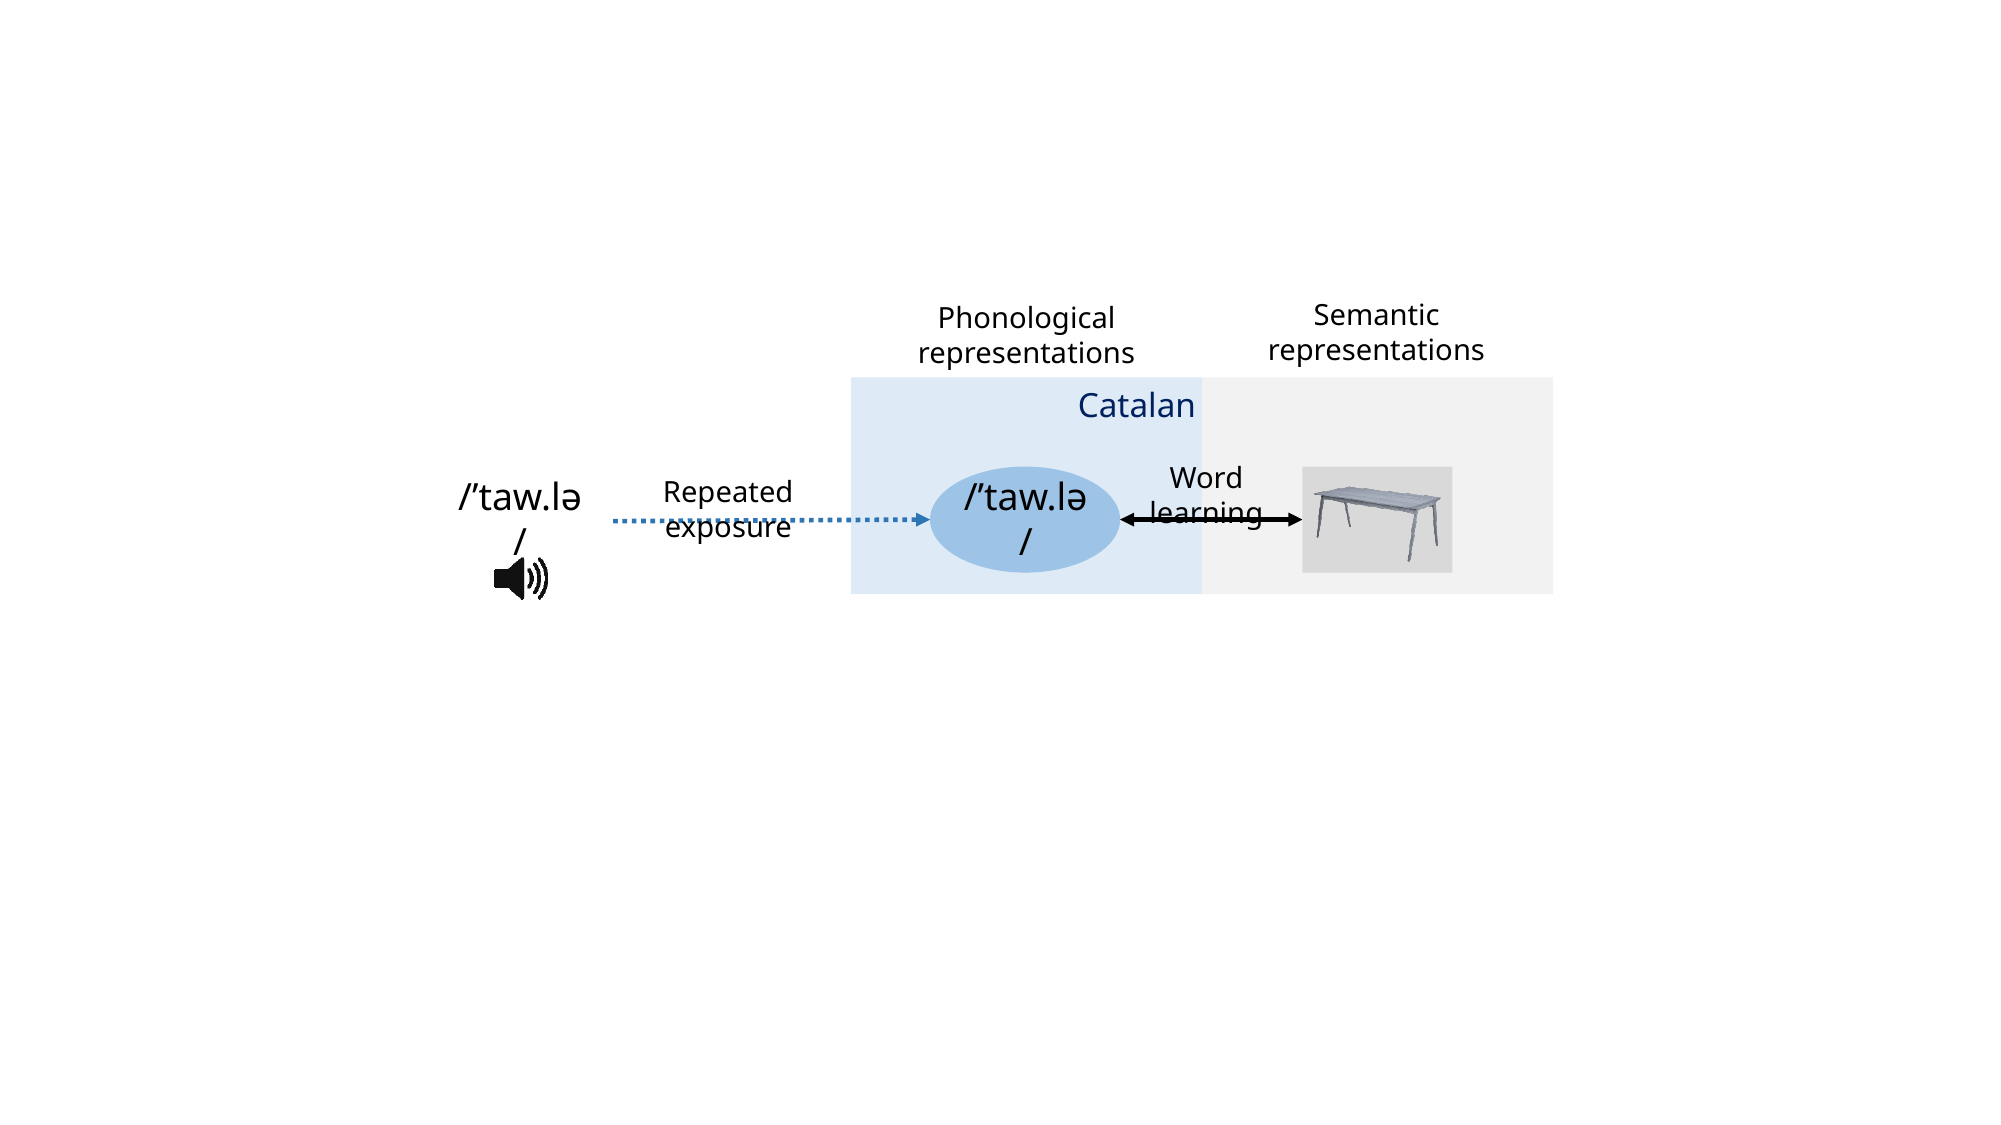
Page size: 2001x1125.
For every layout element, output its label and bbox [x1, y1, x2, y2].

text_box [441, 288, 1553, 607]
